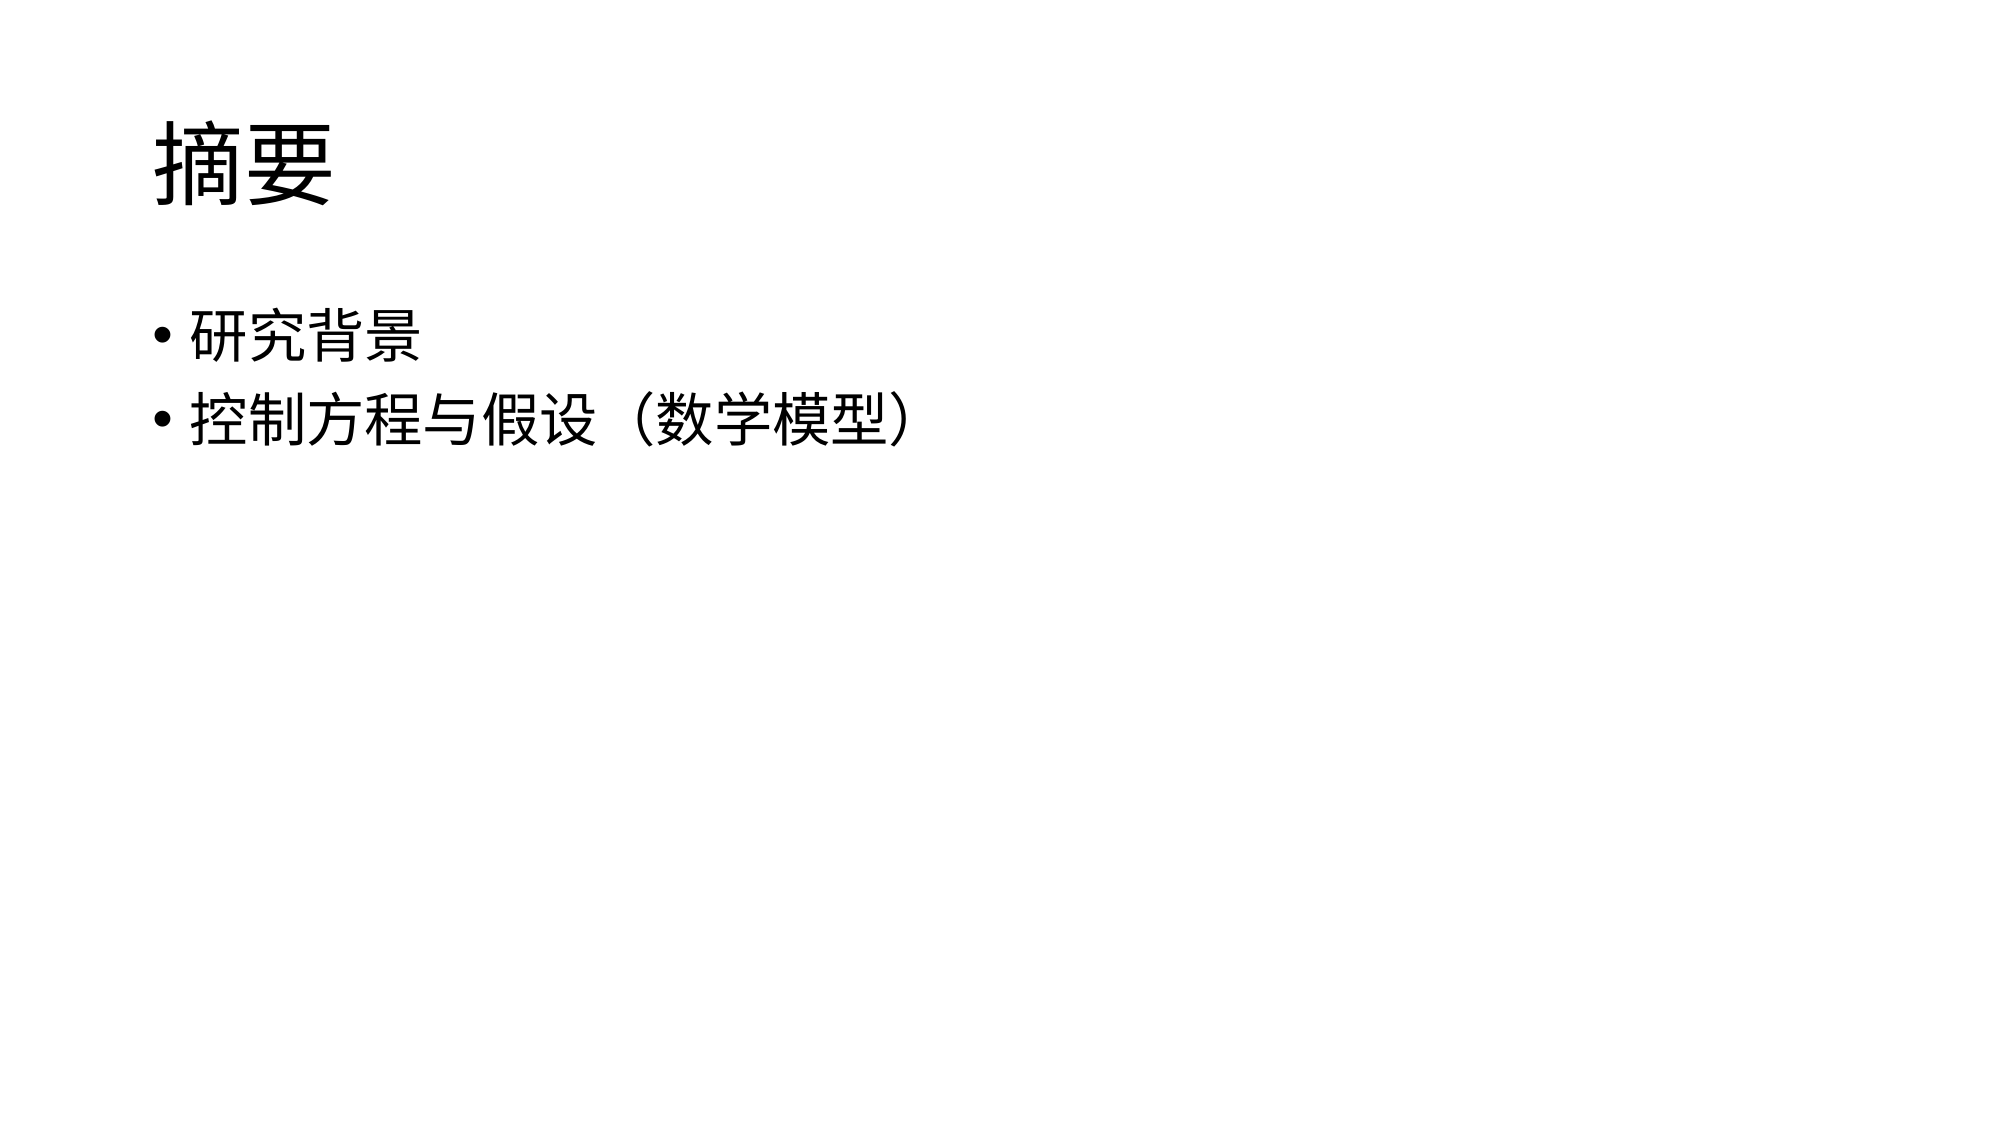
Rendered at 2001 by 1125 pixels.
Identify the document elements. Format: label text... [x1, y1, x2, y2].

list 研究背景 控制方程与假设（数学模型） [137, 299, 1863, 1014]
title 摘要 [137, 59, 1863, 278]
